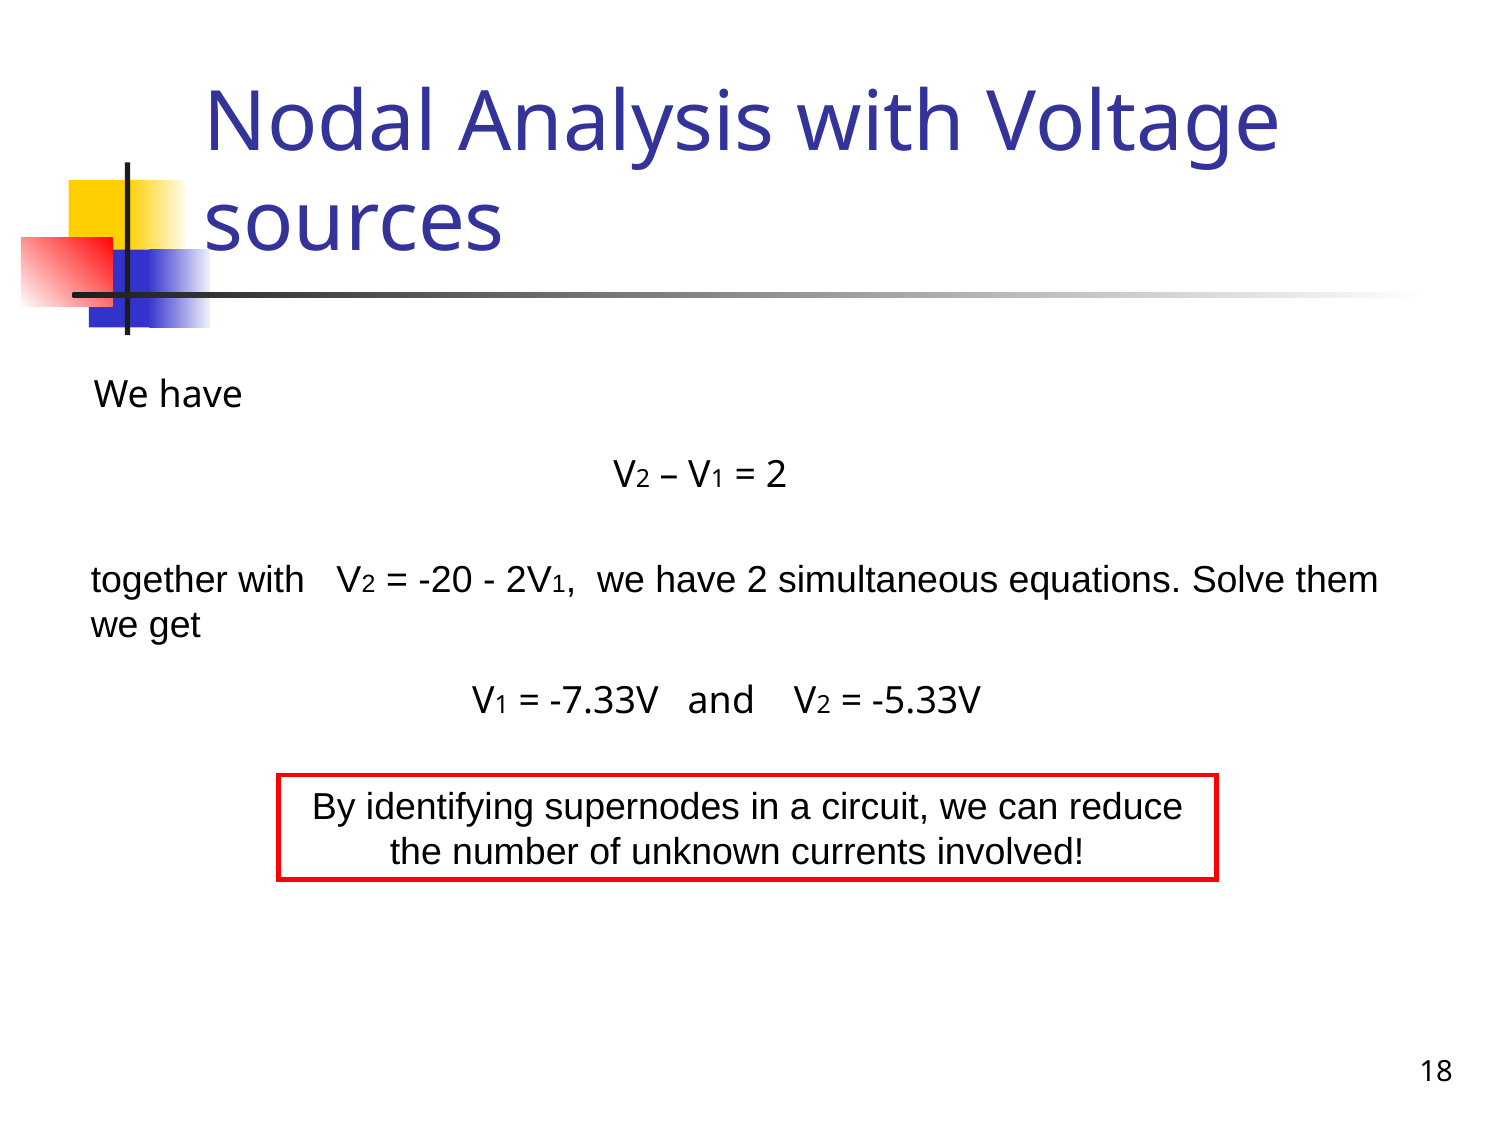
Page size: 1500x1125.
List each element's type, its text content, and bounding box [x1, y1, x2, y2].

title Nodal Analysis with Voltage sources [188, 35, 1468, 275]
list We have [78, 362, 1448, 469]
slide_number 18 [1155, 1024, 1468, 1100]
text_box V1 = -7.33V and V2 = -5.33V [370, 668, 1083, 729]
text_box V2 – V1 = 2 [494, 442, 907, 502]
text_box together with V2 = -20 - 2V1, we have 2 simultaneous equations. Solve them we get [76, 547, 1427, 697]
text_box By identifying supernodes in a circuit, we can reduce the number of unknown currents involved! [278, 774, 1217, 880]
